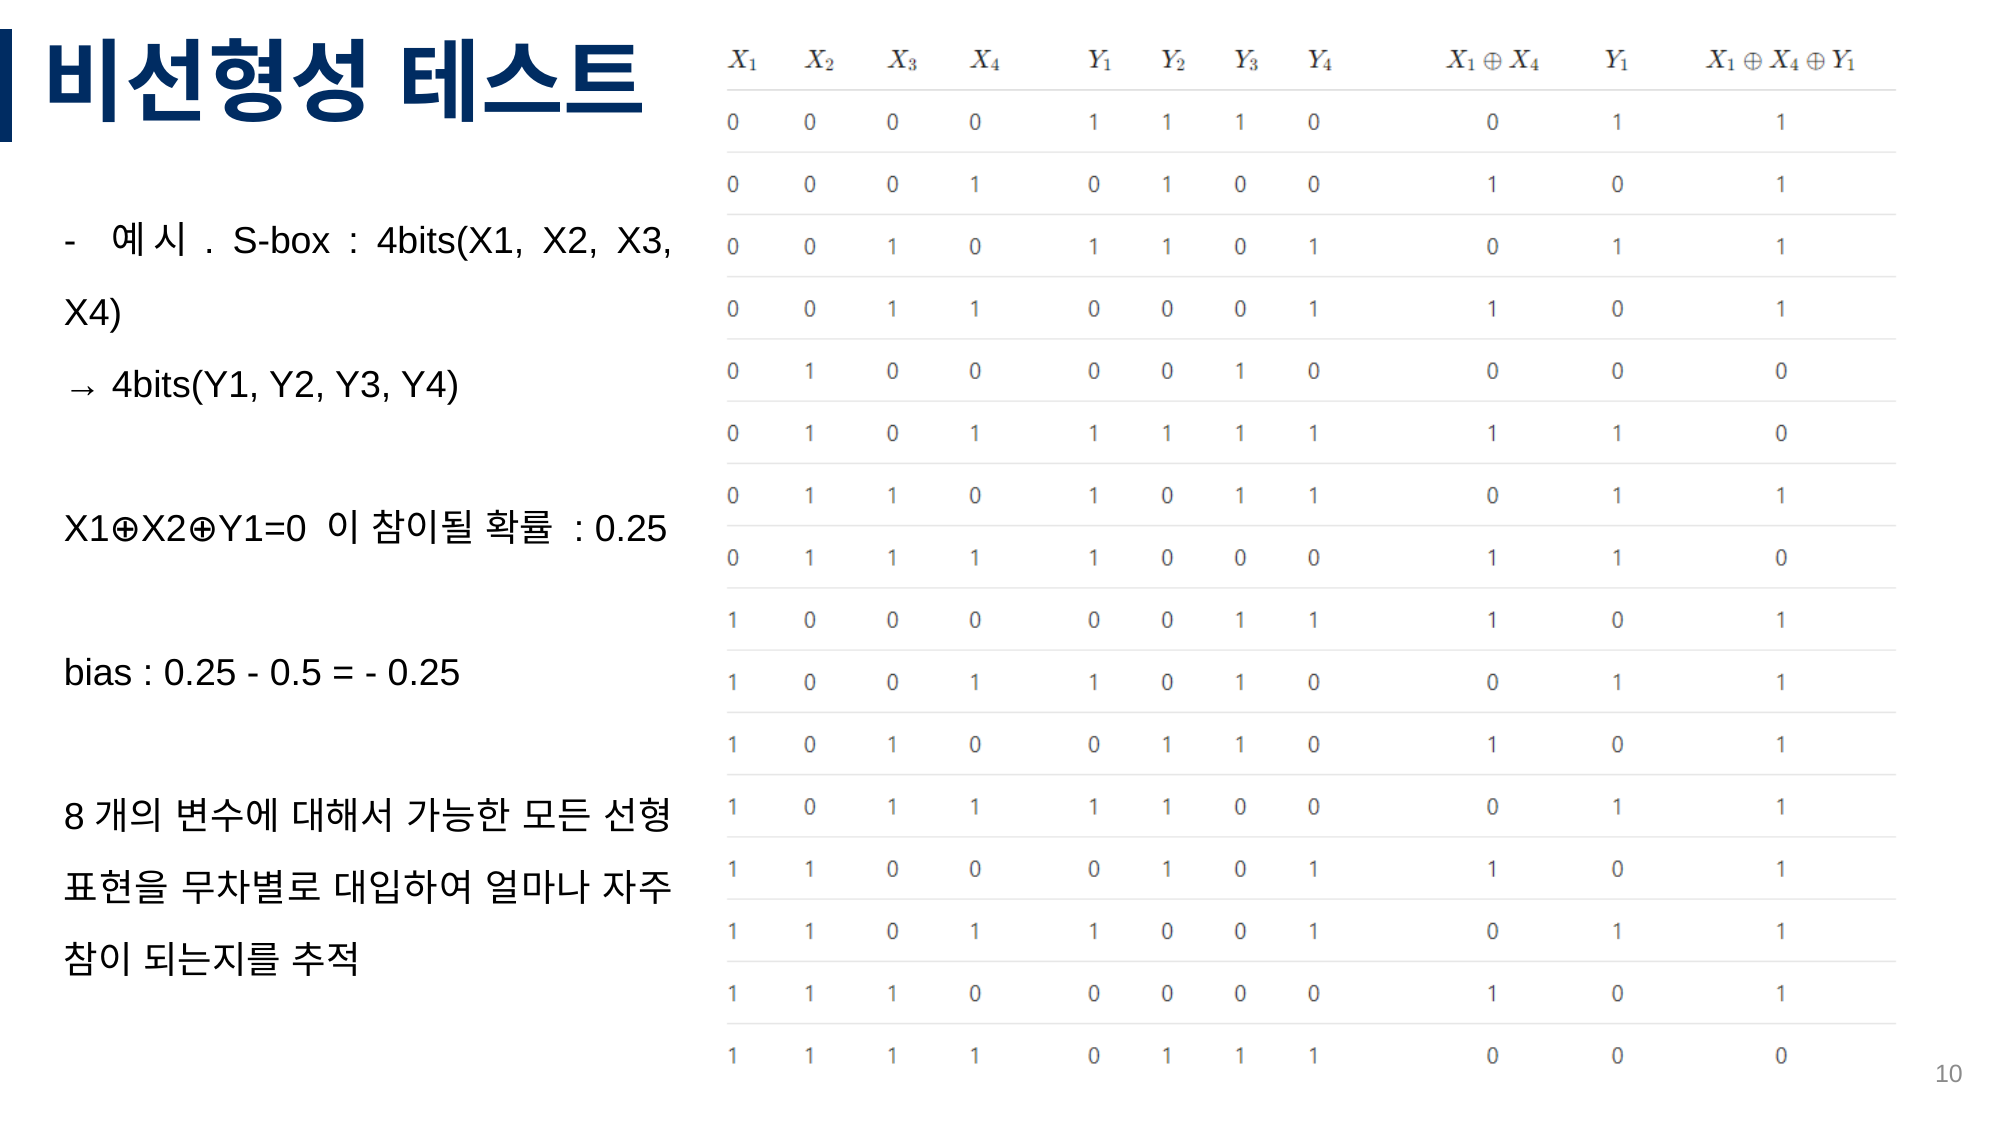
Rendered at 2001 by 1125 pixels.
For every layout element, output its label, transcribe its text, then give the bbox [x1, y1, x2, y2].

slide_number 9 [1527, 1042, 1978, 1103]
title 비선형성 테스트 [27, 28, 2000, 142]
picture [711, 38, 1907, 1084]
text_box - 예시. S-box : 4bits(X1, X2, X3, X4) → 4bits(Y1, Y2, Y3, Y4) X1⊕X2⊕Y1=0 이 참이될 확률 : 0.25 bias : 0.25 - 0.5 = - 0.25 8개의 변수에 대해서 가능한 모든 선형 표현을 무차별로 대입하여 얼마나 자주 참이 되는지를 추적 [49, 181, 688, 989]
